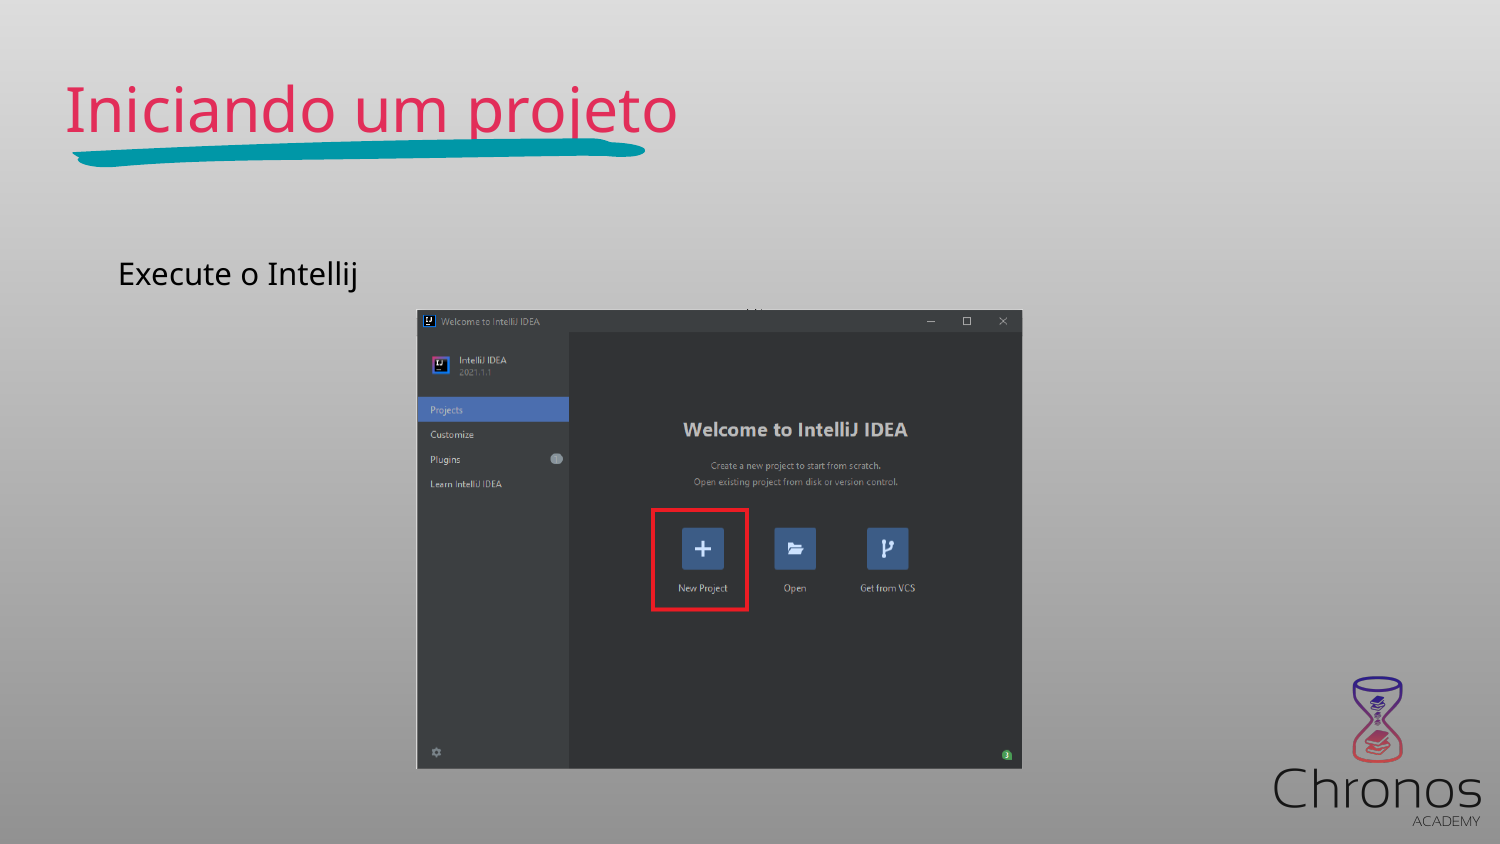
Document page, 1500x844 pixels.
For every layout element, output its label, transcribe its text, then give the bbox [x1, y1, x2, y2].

text_box Iniciando um projeto [49, 50, 812, 161]
text_box Execute o Intellij [27, 236, 520, 307]
picture [416, 309, 1023, 770]
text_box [63, 138, 648, 168]
picture [1263, 662, 1500, 839]
